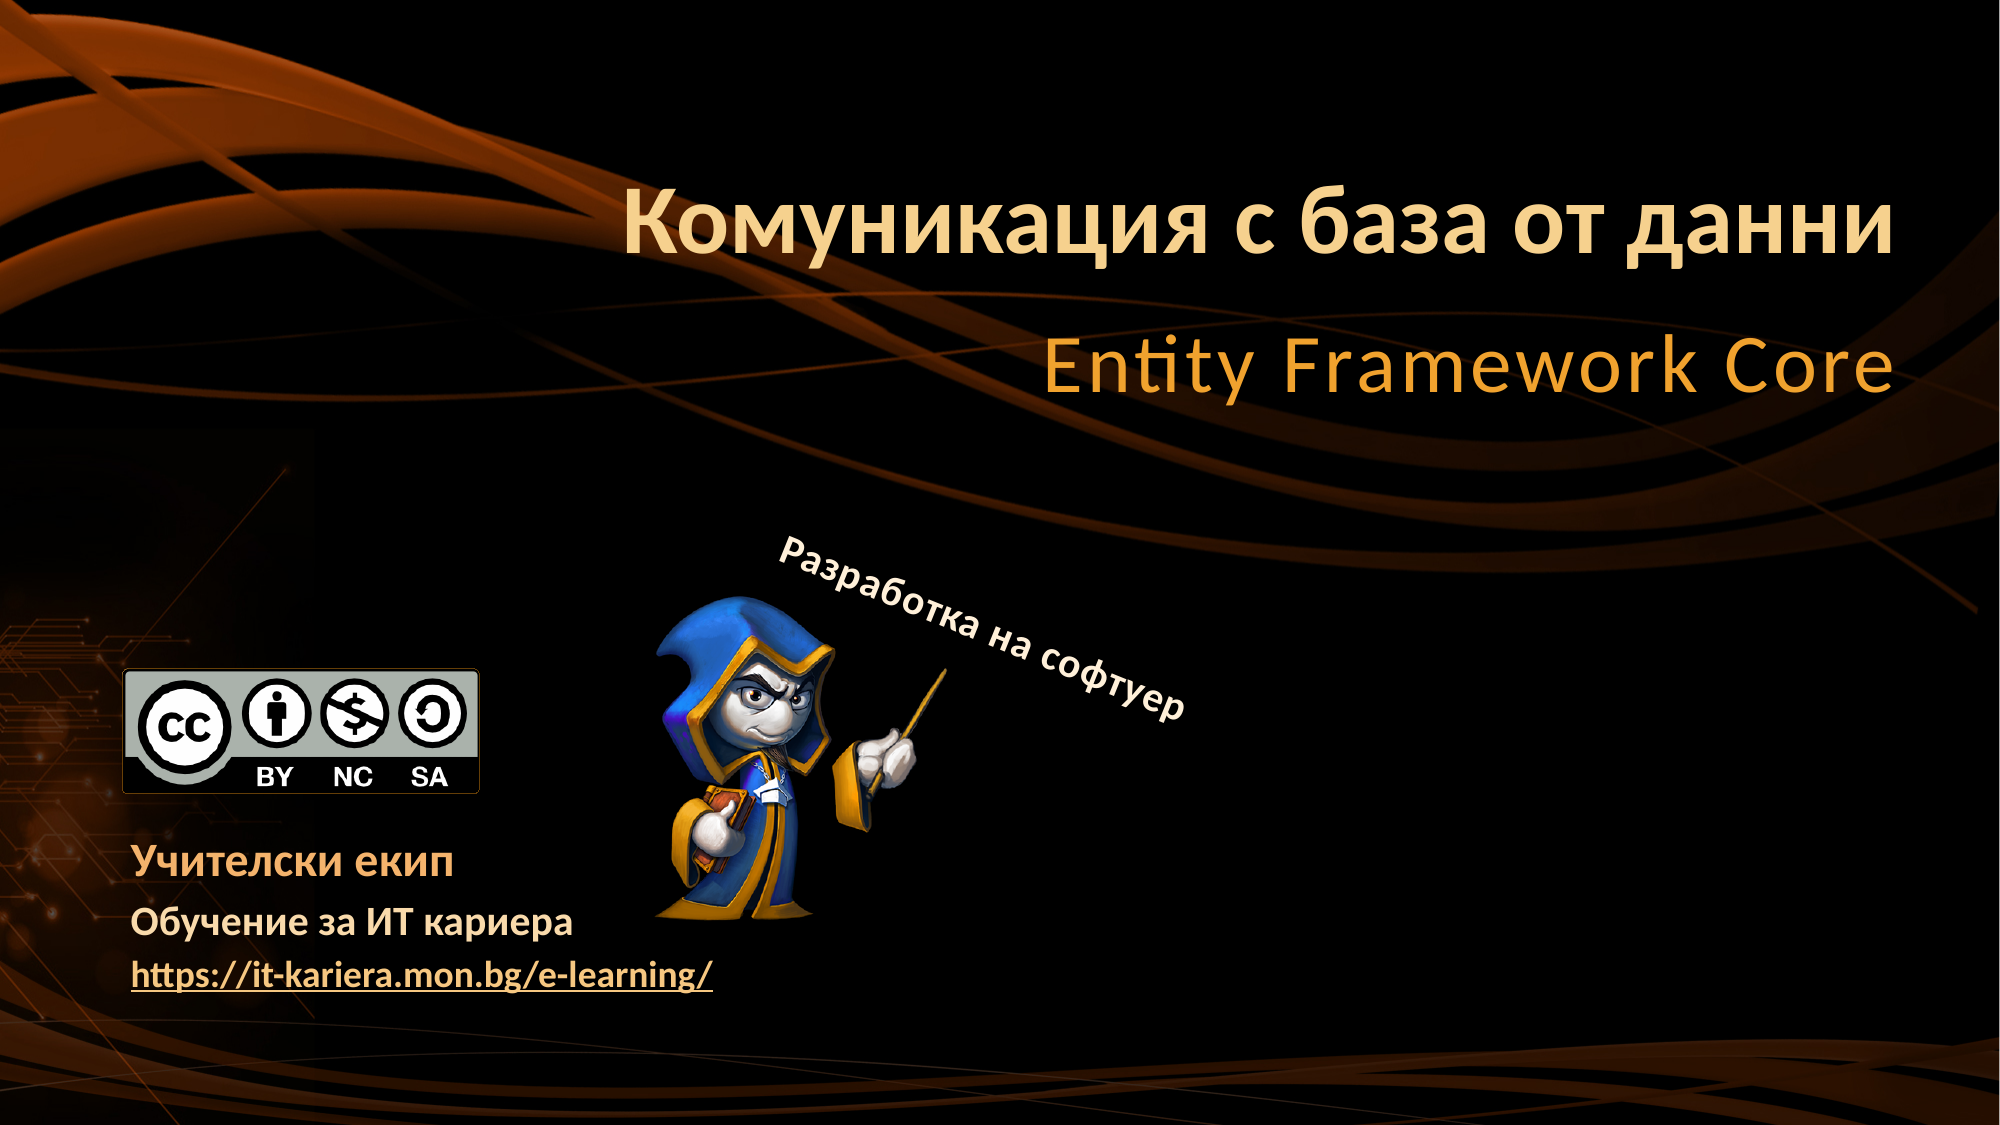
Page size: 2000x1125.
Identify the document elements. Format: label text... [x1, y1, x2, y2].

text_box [122, 594, 1218, 1009]
text_box Комуникация с база от данни [479, 124, 1898, 318]
text_box [574, 314, 1898, 534]
picture [0, 0, 2000, 1125]
subtitle Entity Framework Core [685, 304, 1897, 410]
